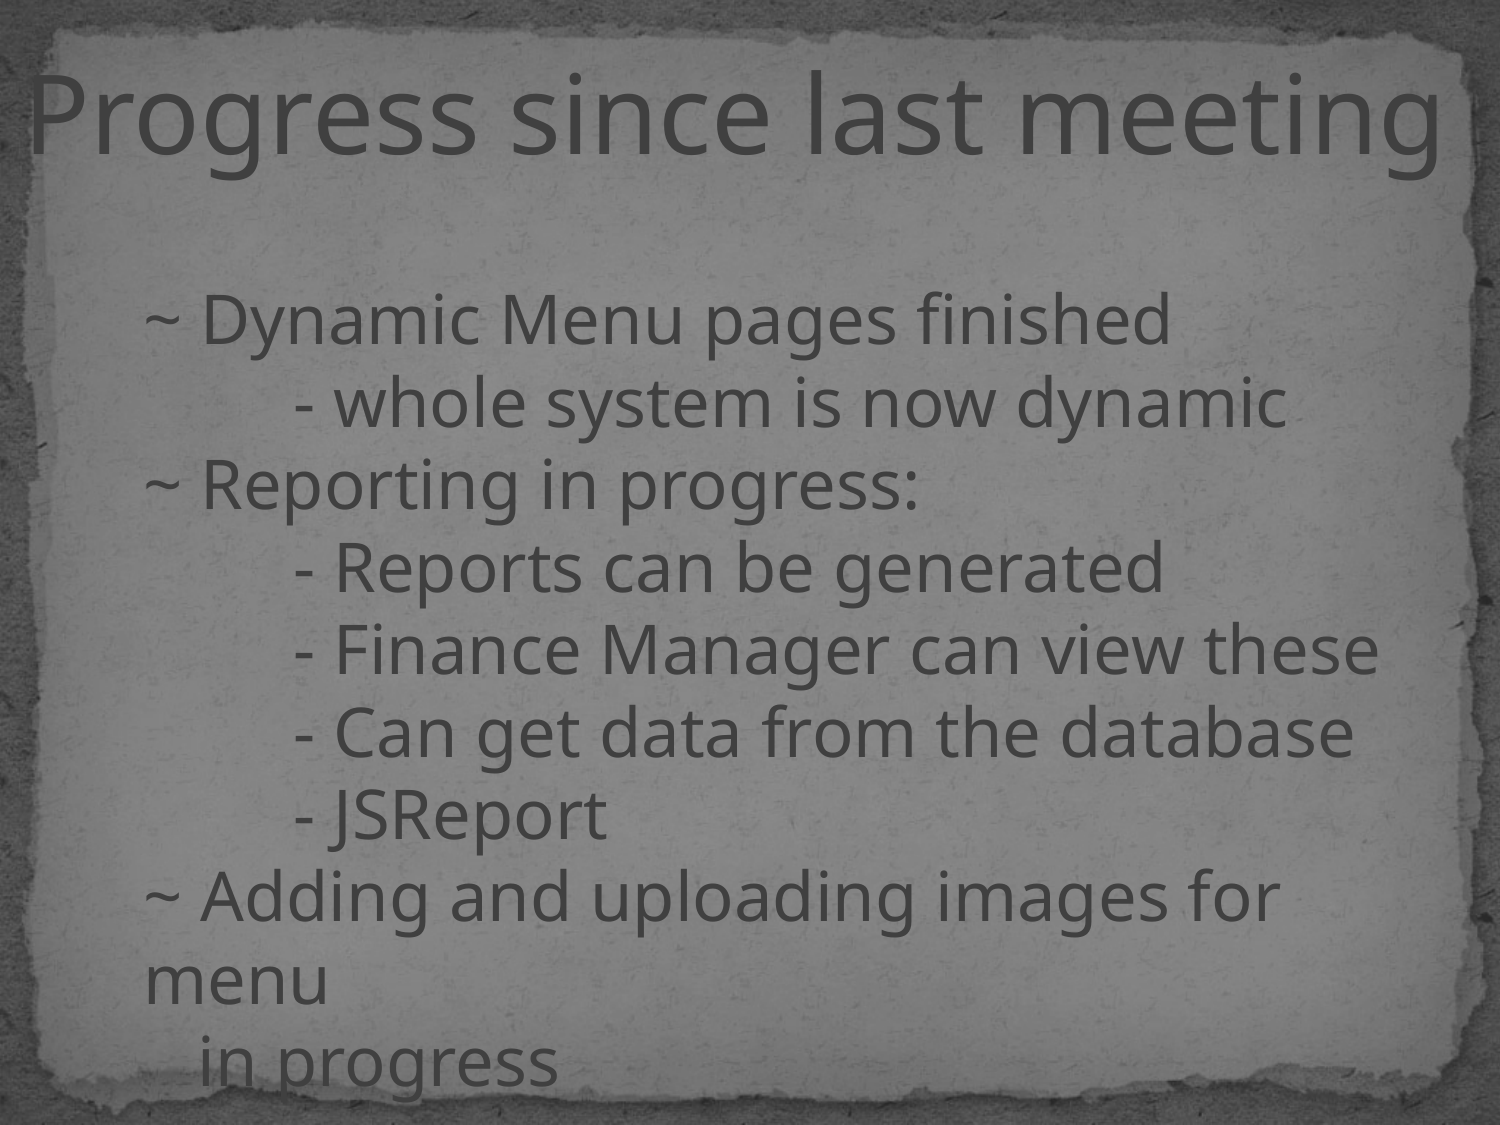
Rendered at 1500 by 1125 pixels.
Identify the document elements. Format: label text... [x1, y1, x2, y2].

text_box Progress since last meeting [0, 37, 1500, 184]
text_box ~ Dynamic Menu pages finished - whole system is now dynamic ~ Reporting in progress: - Reports can be generated - Finance Manager can view these - Can get data from the database - JSReport ~ Adding and uploading images for menu in progress [129, 269, 1500, 1125]
